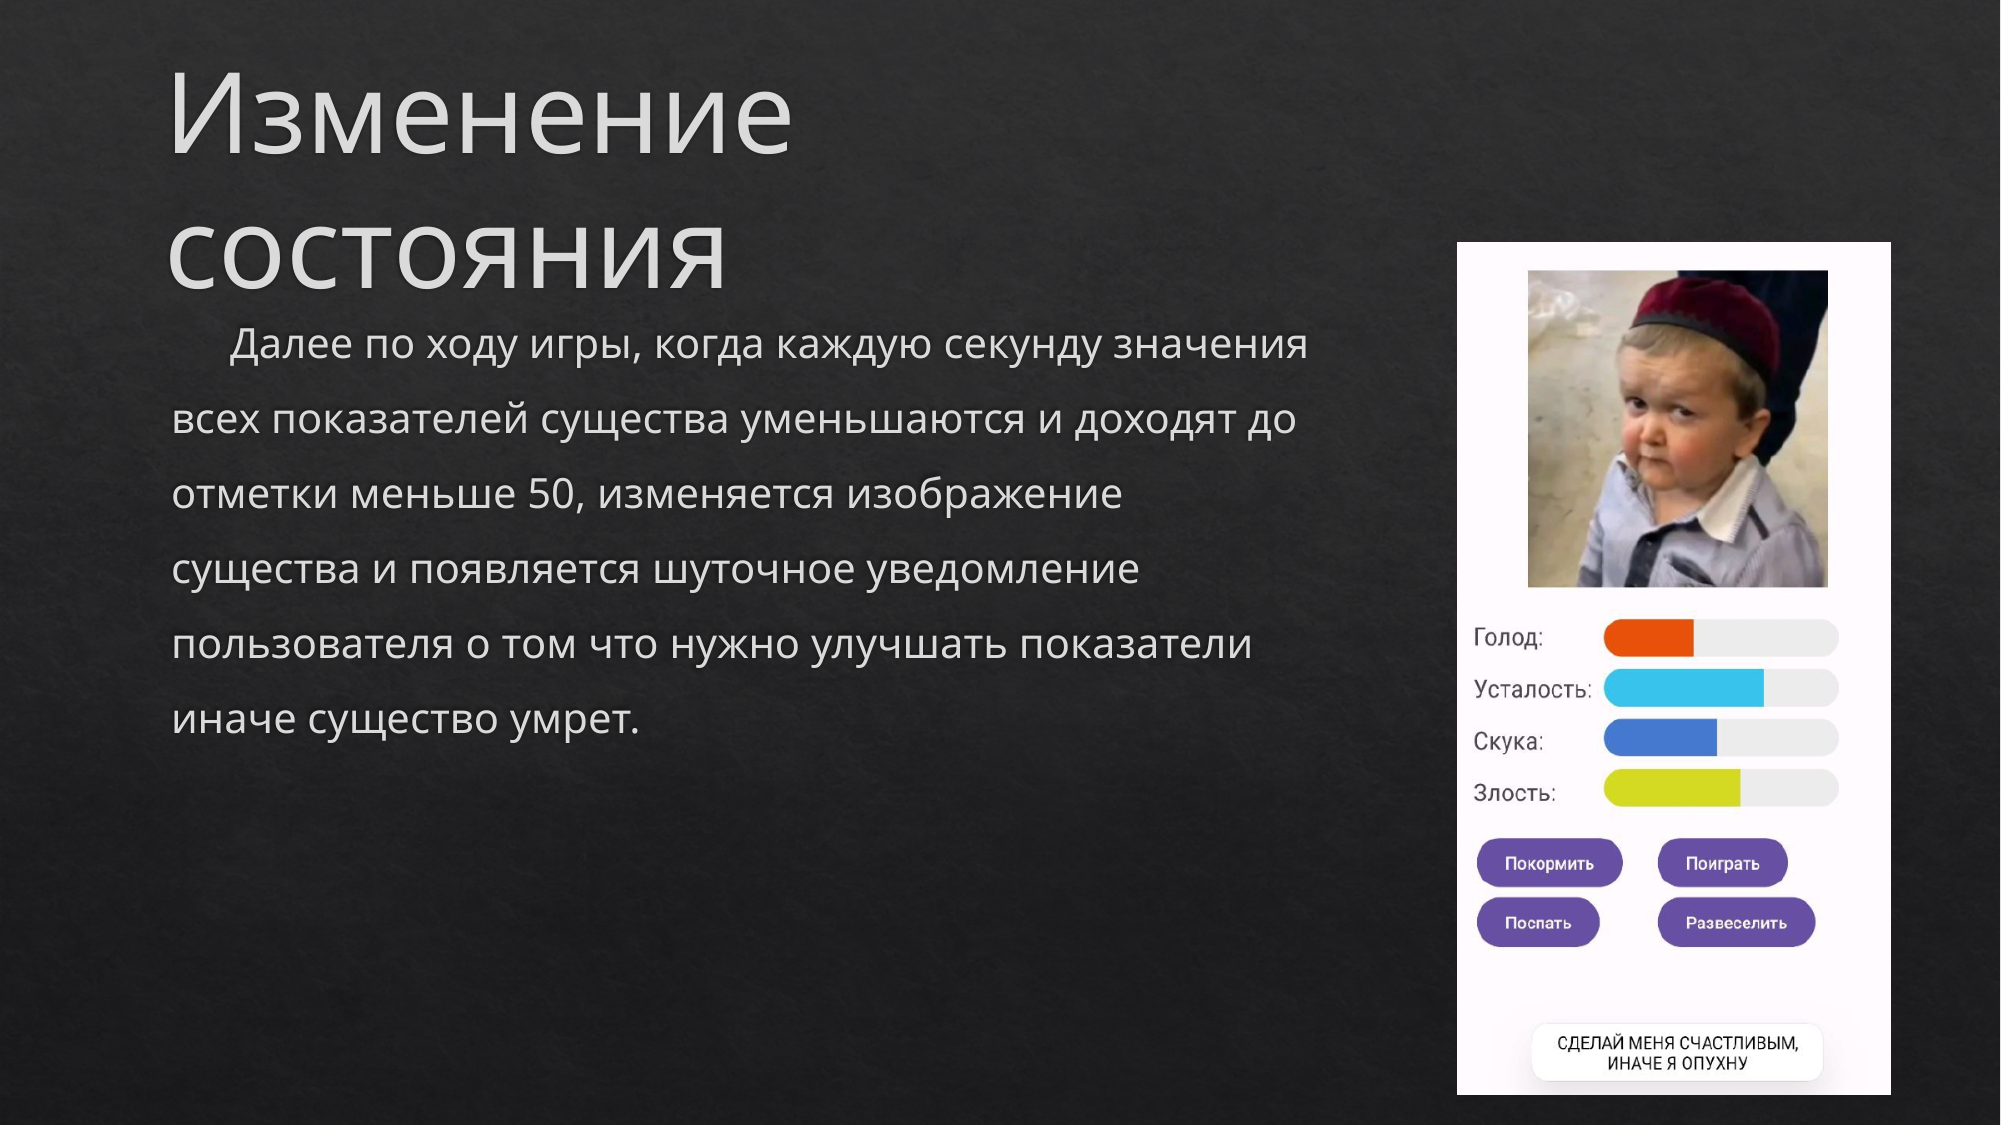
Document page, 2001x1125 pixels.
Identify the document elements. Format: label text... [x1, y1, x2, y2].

list Далее по ходу игры, когда каждую секунду значения всех показателей существа уменьшаются и доходят до отметки меньше 50, изменяется изображение существа и появляется шуточное уведомление пользователя о том что нужно улучшать показатели иначе существо умрет. [149, 284, 1336, 965]
title Изменение состояния [149, 99, 1336, 253]
picture [1456, 242, 1891, 1095]
